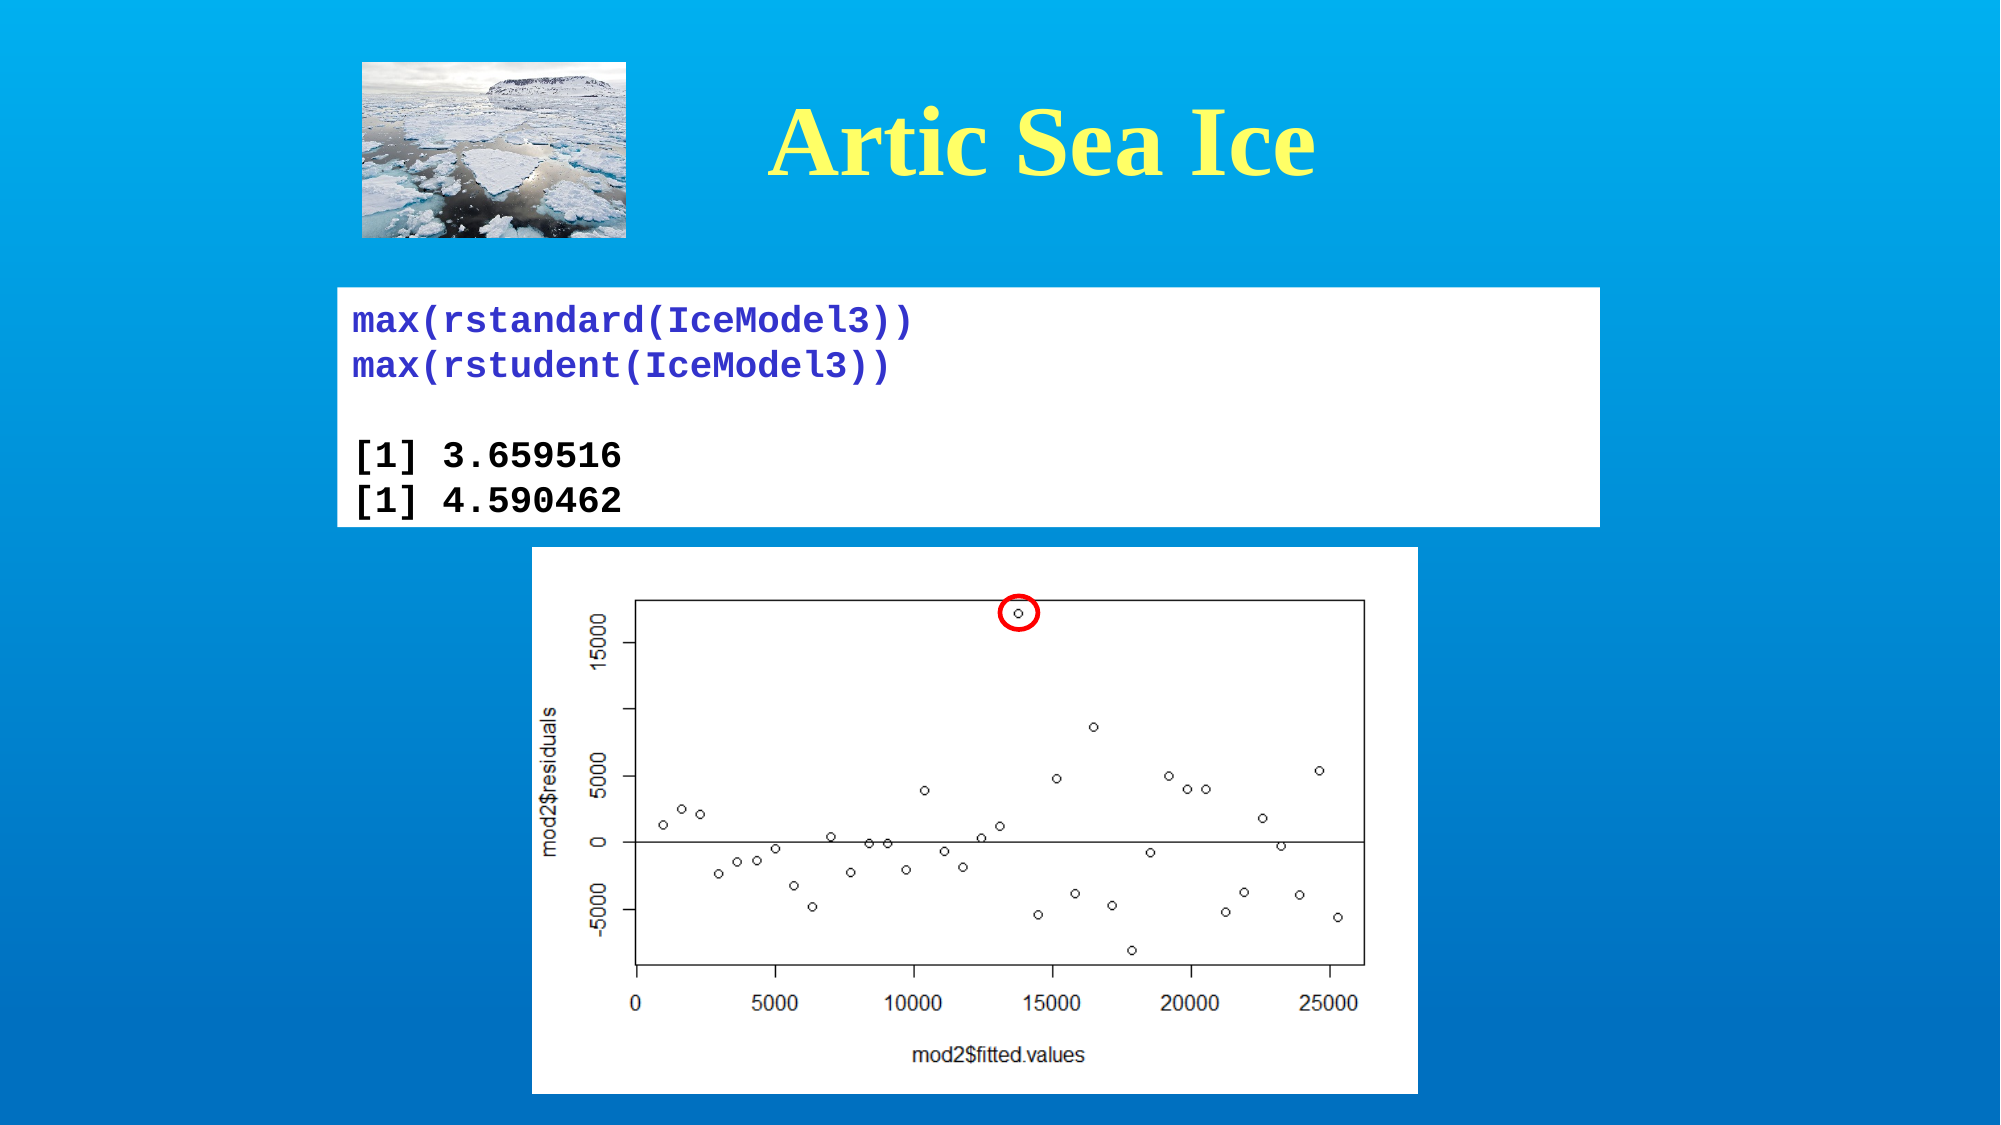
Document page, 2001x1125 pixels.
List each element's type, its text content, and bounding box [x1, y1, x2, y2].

picture [363, 63, 625, 237]
text_box Artic Sea Ice [752, 68, 1358, 203]
picture [0, 548, 2000, 1095]
text_box max(rstandard(IceModel3)) max(rstudent(IceModel3)) [1] 3.659516 [1] 4.590462 [337, 287, 1600, 528]
